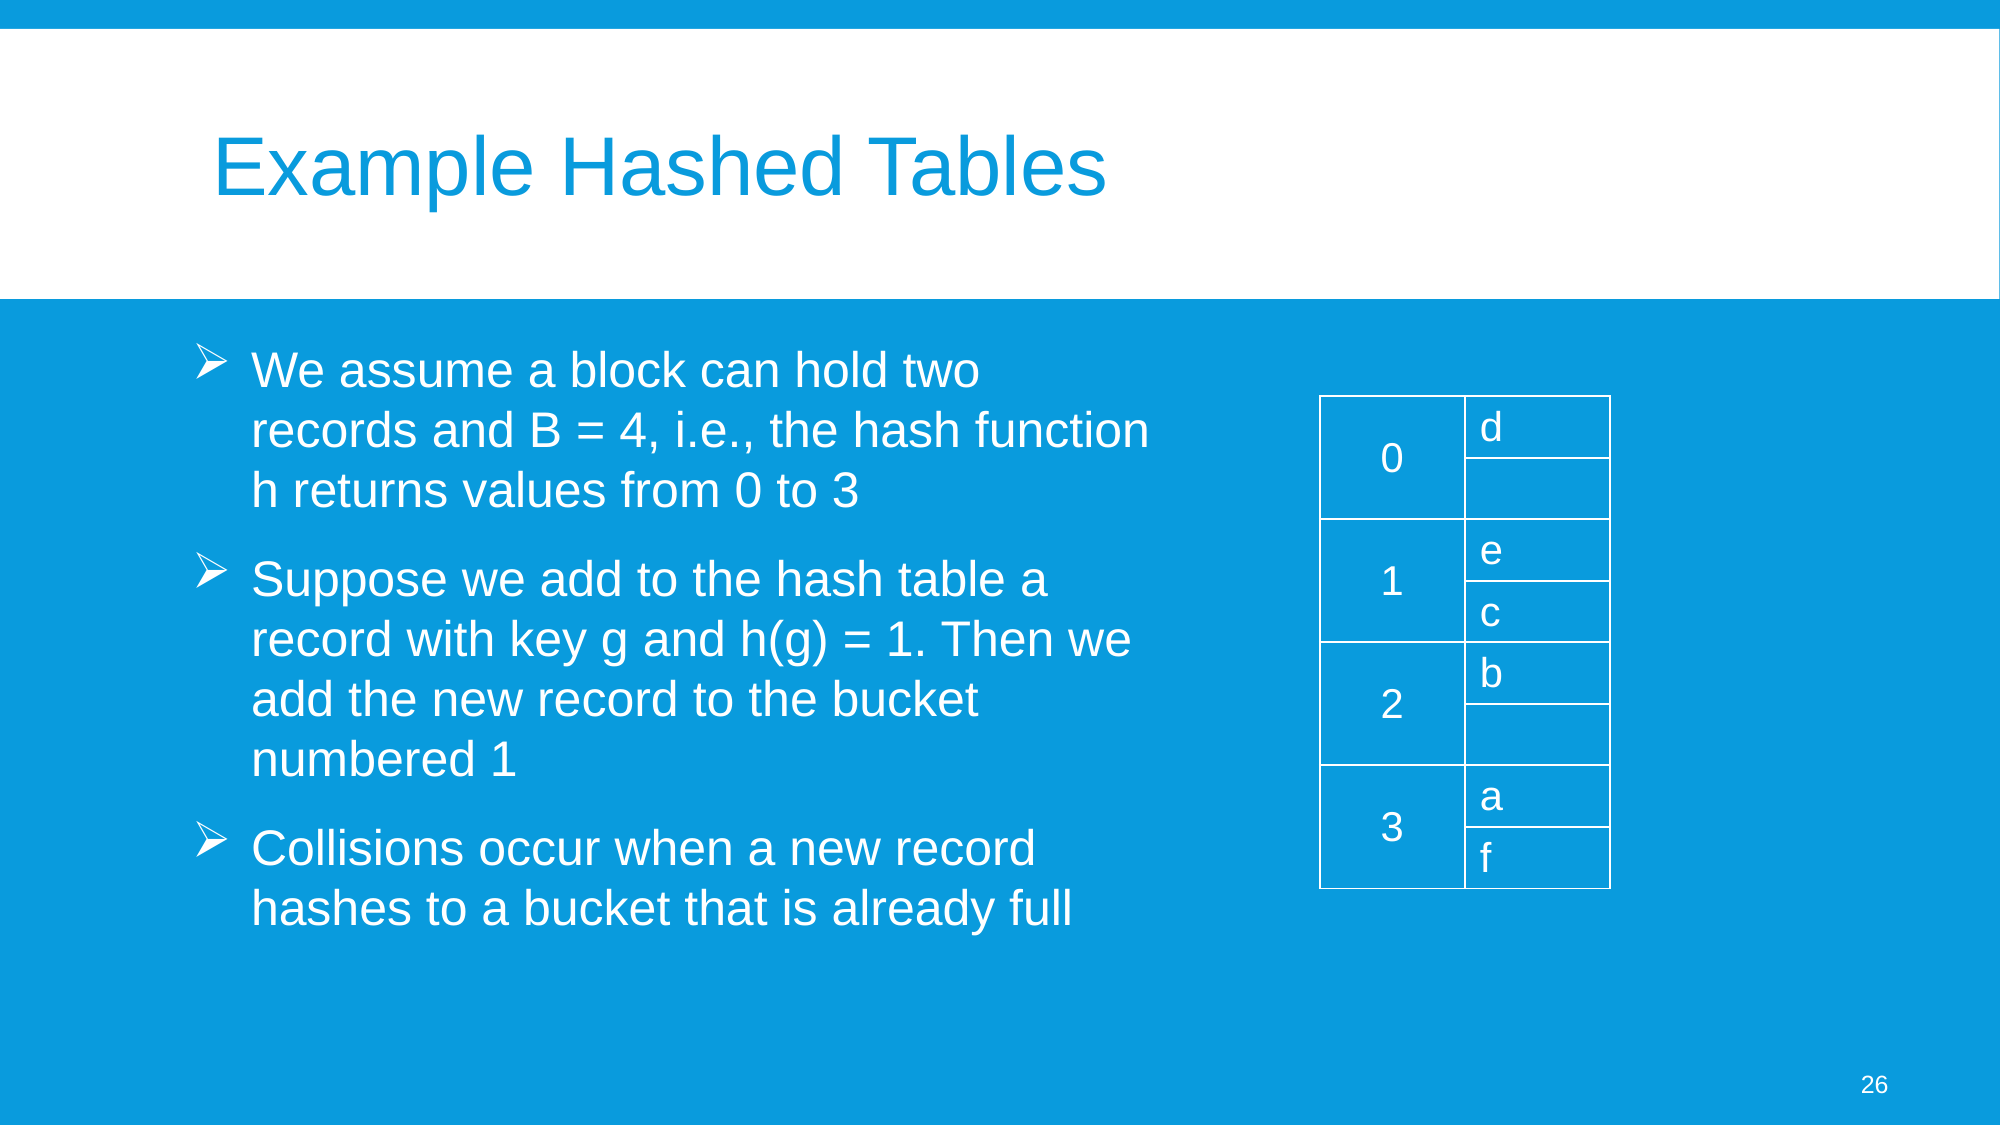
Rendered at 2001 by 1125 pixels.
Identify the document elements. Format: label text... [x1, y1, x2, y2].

table_cell 3 [1321, 766, 1464, 888]
list We assume a block can hold two records and B = 4, i.e., the hash function h returns values from 0 to 3 Suppose we add to the hash table a record with key g and h(g) = 1. Then we add the new record to the bucket numbered 1 Collisions occur when a new record hashes to a bucket that is already full [177, 329, 1171, 1020]
table_cell c [1466, 582, 1609, 641]
table_cell e [1466, 520, 1609, 580]
table_cell b [1466, 643, 1609, 703]
table_cell [1466, 705, 1609, 764]
table_header d [1466, 397, 1609, 457]
table_header 0 [1321, 397, 1464, 518]
table_cell 2 [1321, 643, 1464, 764]
slide_number 26 [1748, 1053, 1904, 1114]
table_cell f [1466, 828, 1609, 888]
table_cell a [1466, 766, 1609, 826]
table_cell [1466, 459, 1609, 518]
title Example Hashed Tables [197, 46, 1803, 295]
table_cell 1 [1321, 520, 1464, 641]
